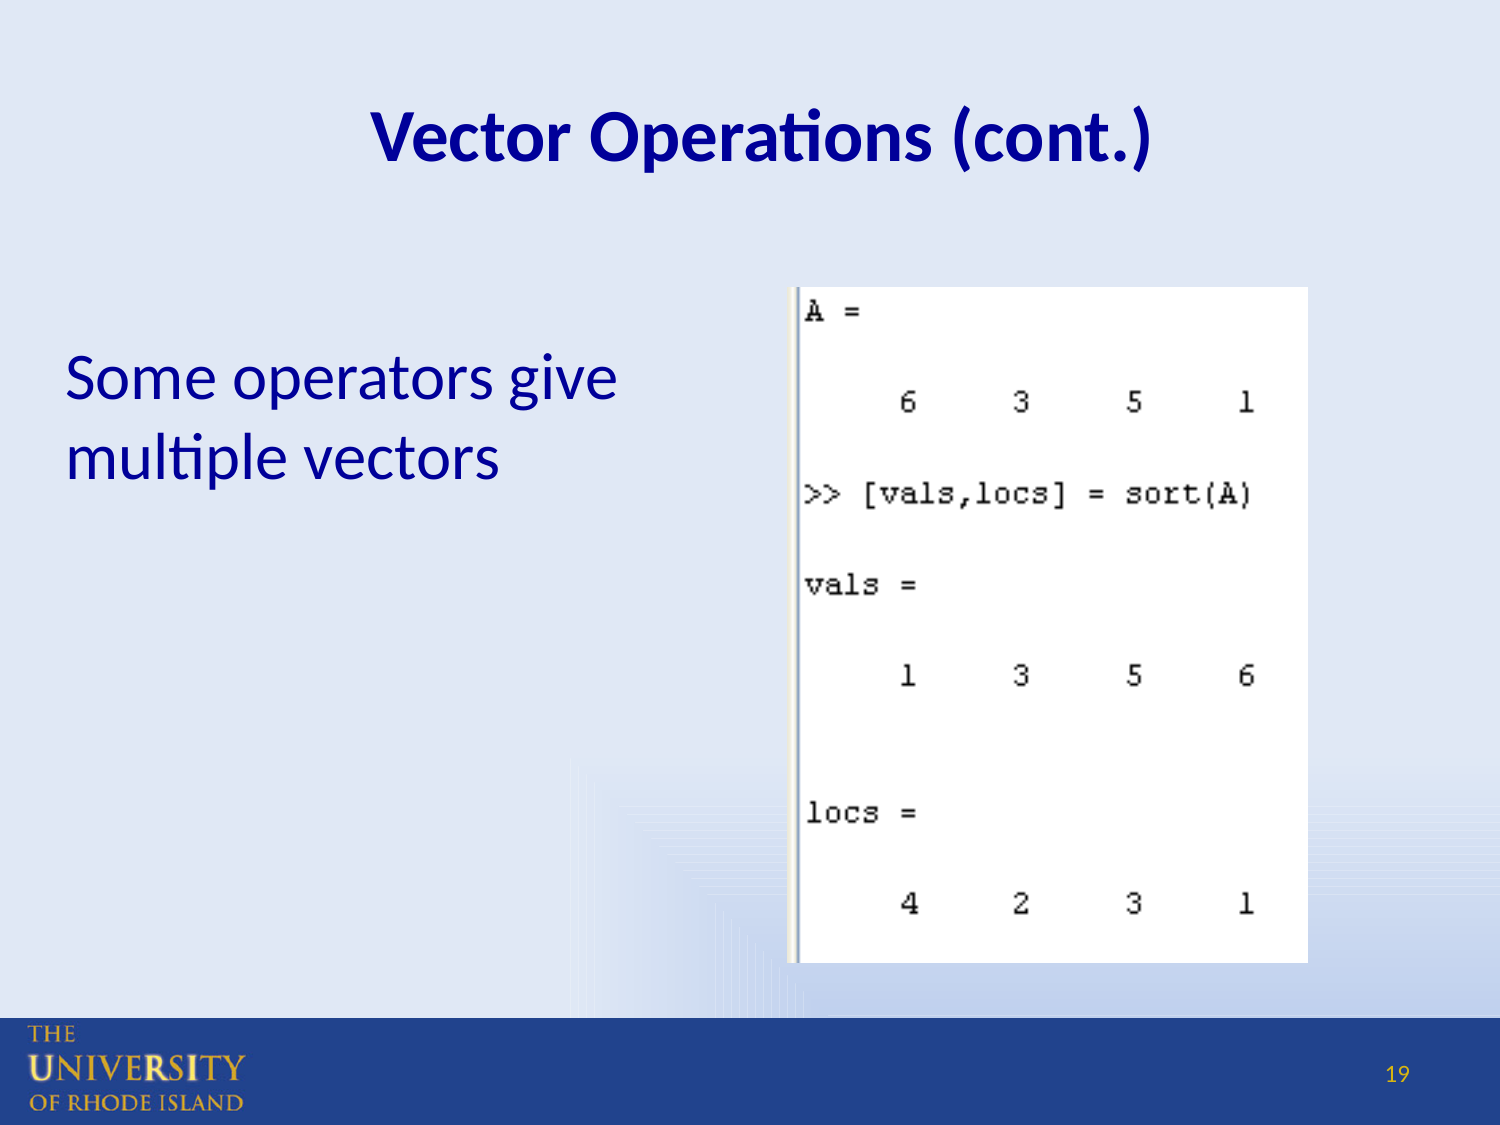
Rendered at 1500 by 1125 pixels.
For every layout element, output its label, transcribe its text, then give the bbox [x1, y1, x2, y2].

picture [787, 287, 1308, 963]
title Vector Operations (cont.) [87, 37, 1438, 225]
picture [0, 1018, 1500, 1125]
list Some operators give multiple vectors [50, 324, 763, 713]
